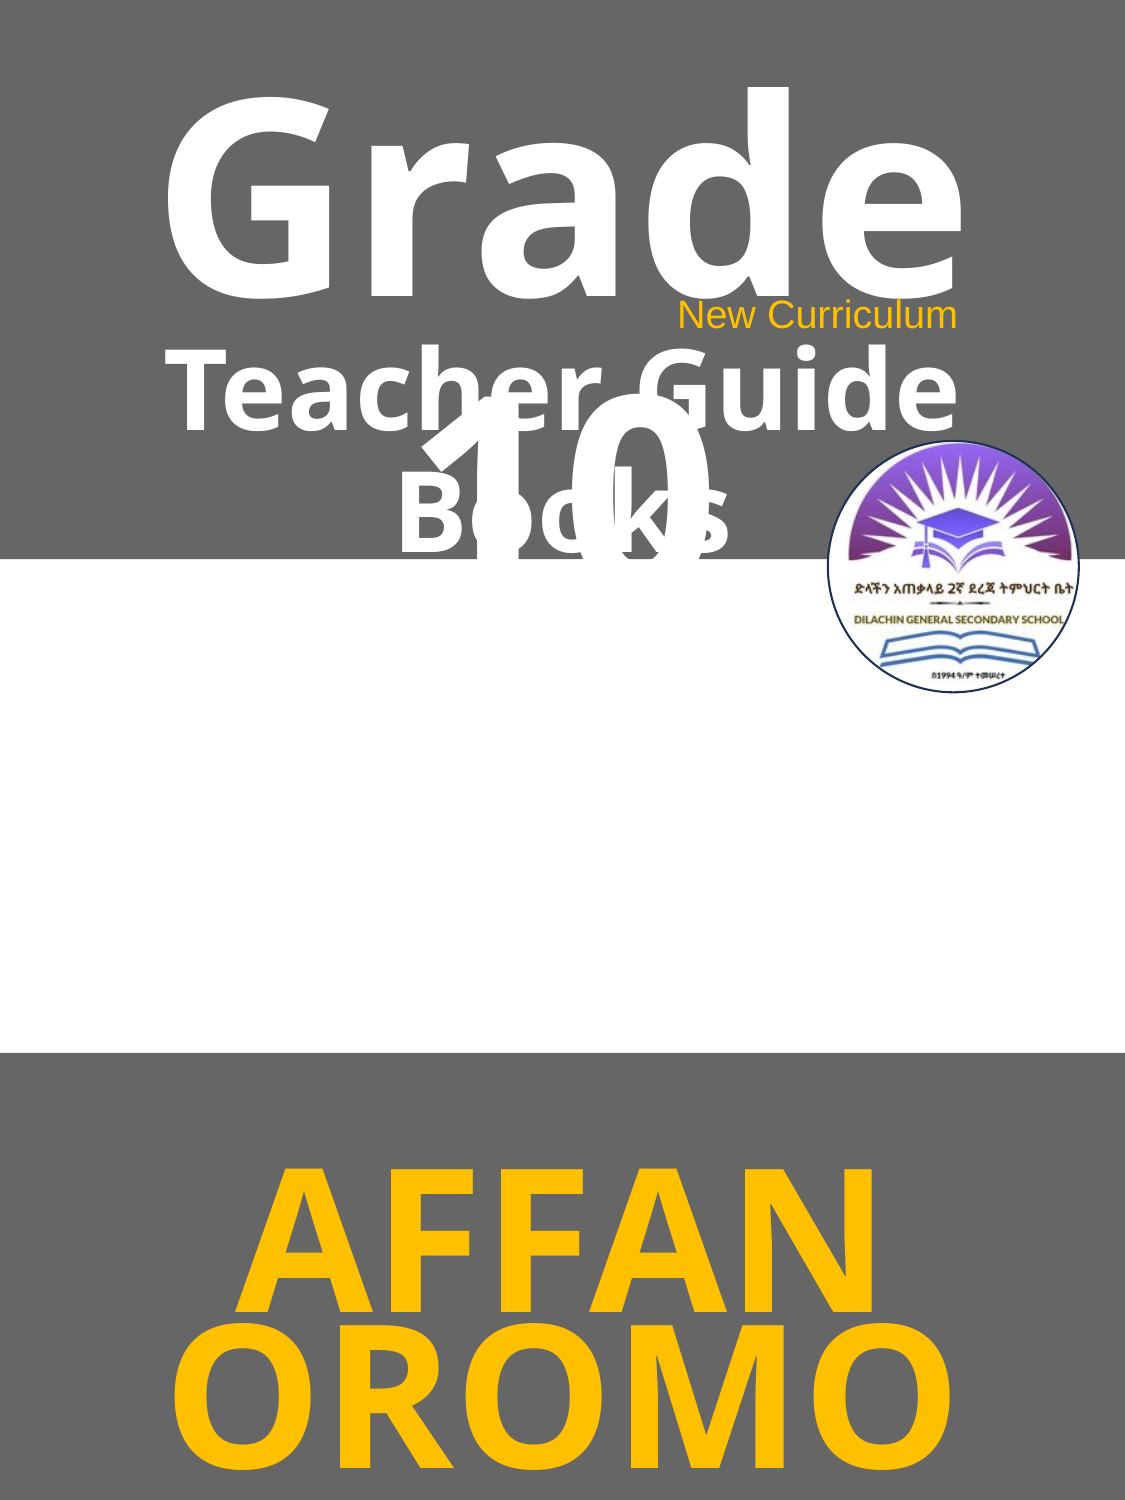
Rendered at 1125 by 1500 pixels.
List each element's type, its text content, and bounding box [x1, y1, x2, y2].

subtitle AFFAN OROMO [0, 1052, 1125, 1500]
text_box [826, 439, 1080, 694]
title Grade 10 [0, 0, 1125, 560]
list Teacher Guide Books [93, 325, 1032, 493]
list New Curriculum [620, 286, 1016, 325]
